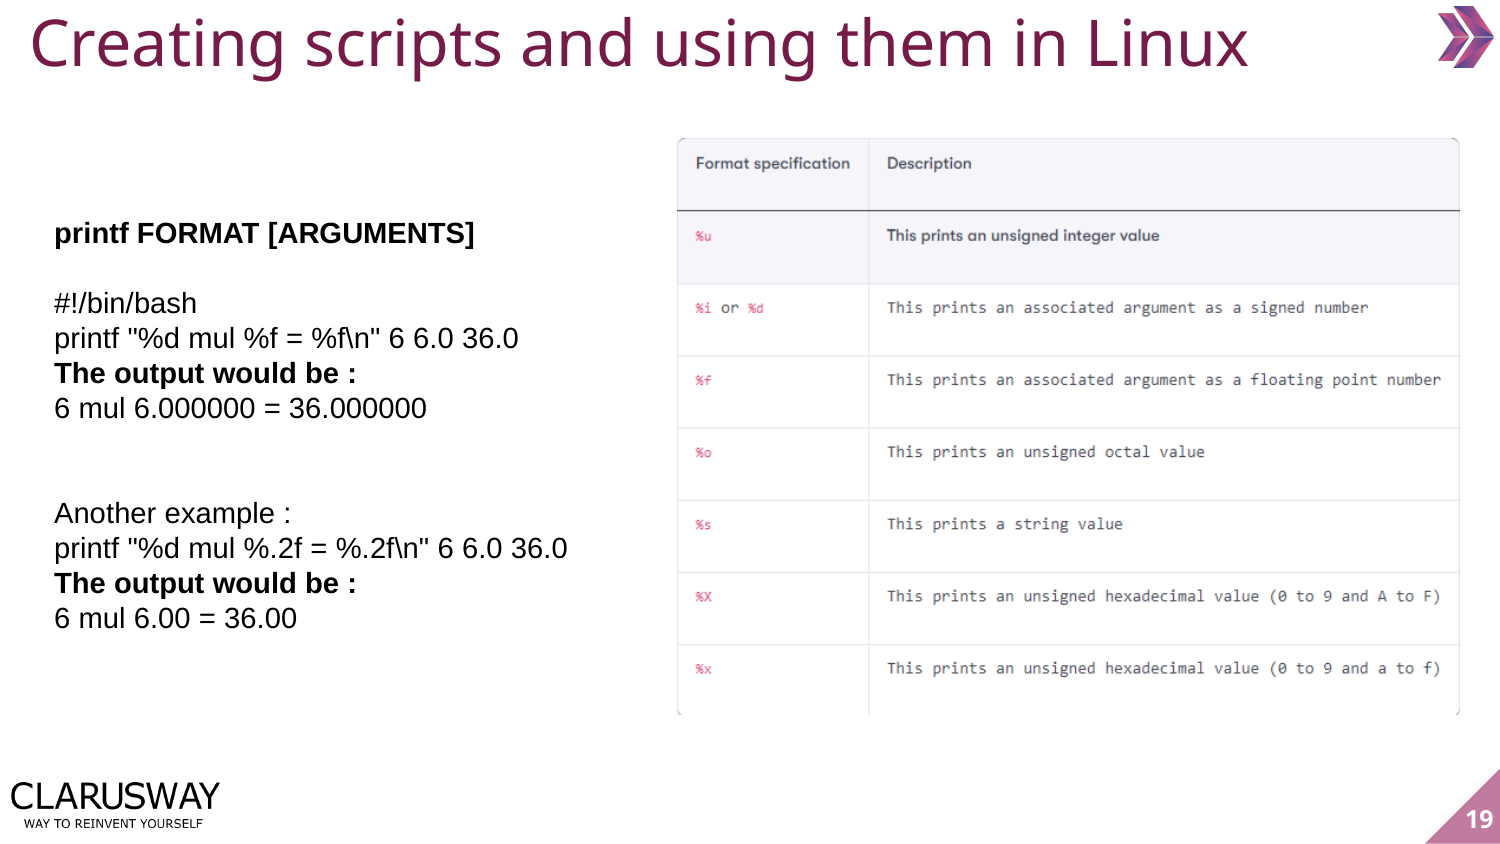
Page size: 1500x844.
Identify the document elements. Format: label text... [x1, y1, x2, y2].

slide_number ‹#› [1418, 760, 1494, 838]
picture [1438, 6, 1494, 68]
text_box Creating scripts and using them in Linux [29, 0, 1404, 114]
picture [11, 782, 39, 828]
text_box printf FORMAT [ARGUMENTS] #!/bin/bash printf "%d mul %f = %f\n" 6 6.0 36.0 The output would be : 6 mul 6.000000 = 36.000000 Another example : printf "%d mul %.2f = %.2f\n" 6 6.0 36.0 The output would be : 6 mul 6.00 = 36.00 [39, 129, 663, 844]
picture [676, 138, 1460, 715]
